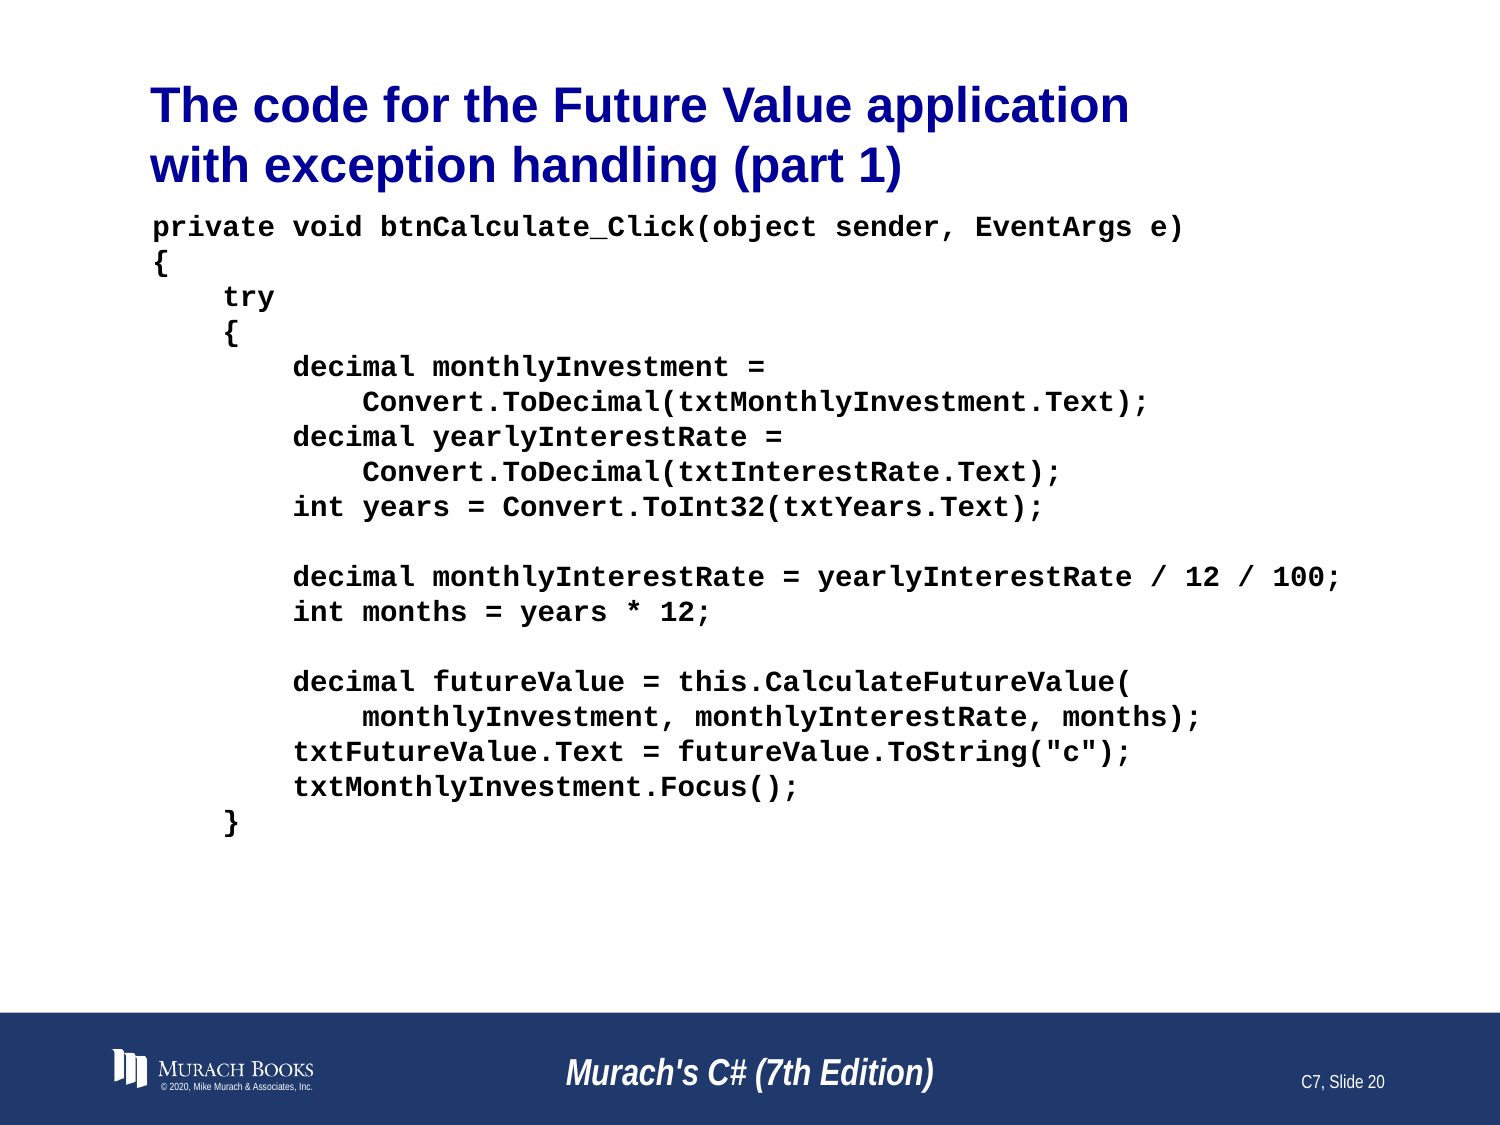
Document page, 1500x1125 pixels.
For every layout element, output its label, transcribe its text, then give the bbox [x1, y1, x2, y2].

title The code for the Future Value application with exception handling (part 1) [150, 72, 1350, 194]
list private void btnCalculate_Click(object sender, EventArgs e) { try { decimal monthlyInvestment = Convert.ToDecimal(txtMonthlyInvestment.Text); decimal yearlyInterestRate = Convert.ToDecimal(txtInterestRate.Text); int years = Convert.ToInt32(txtYears.Text); decimal monthlyInterestRate = yearlyInterestRate / 12 / 100; int months = years * 12; decimal futureValue = this.CalculateFutureValue( monthlyInvestment, monthlyInterestRate, months); txtFutureValue.Text = futureValue.ToString("c"); txtMonthlyInvestment.Focus(); } [137, 200, 1363, 1000]
footer © 2020, Mike Murach & Associates, Inc. [12, 1025, 463, 1100]
slide_number Murach's C# (7th Edition) [463, 1025, 1050, 1100]
slide_number C7, Slide 20 [1087, 1025, 1400, 1100]
